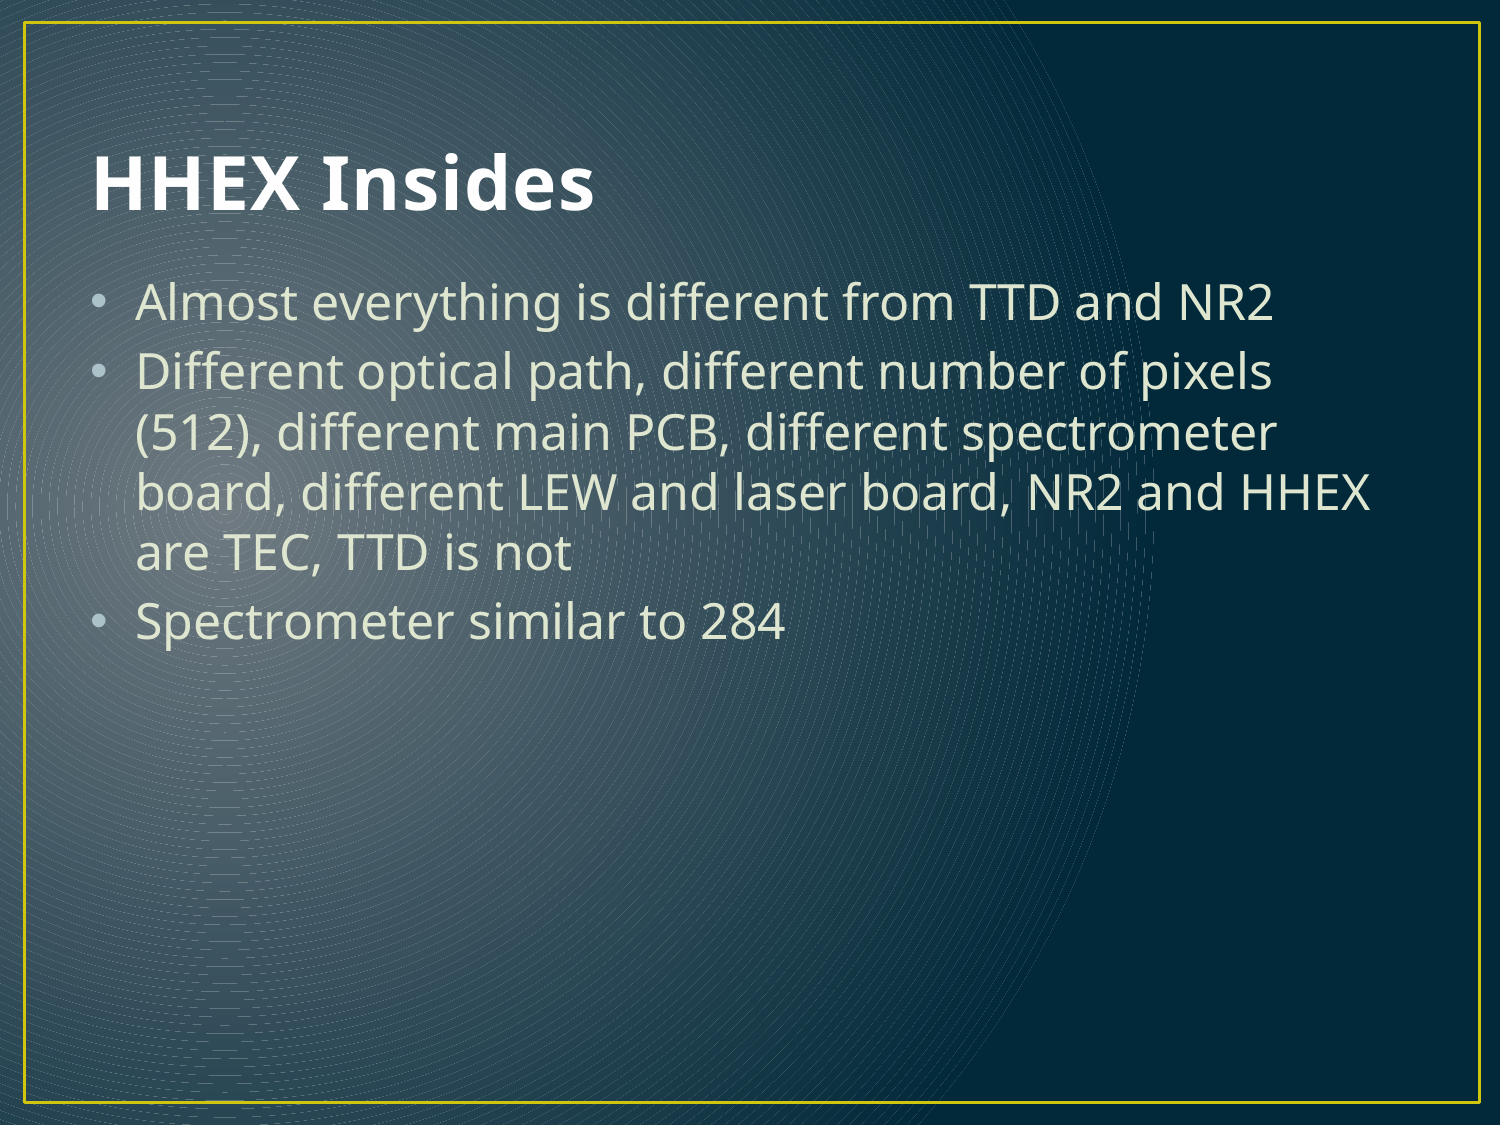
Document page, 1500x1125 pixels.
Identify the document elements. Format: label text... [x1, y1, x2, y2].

title HHEX Insides [75, 45, 1425, 233]
list Almost everything is different from TTD and NR2 Different optical path, different number of pixels (512), different main PCB, different spectrometer board, different LEW and laser board, NR2 and HHEX are TEC, TTD is not Spectrometer similar to 284 [75, 262, 1425, 1005]
